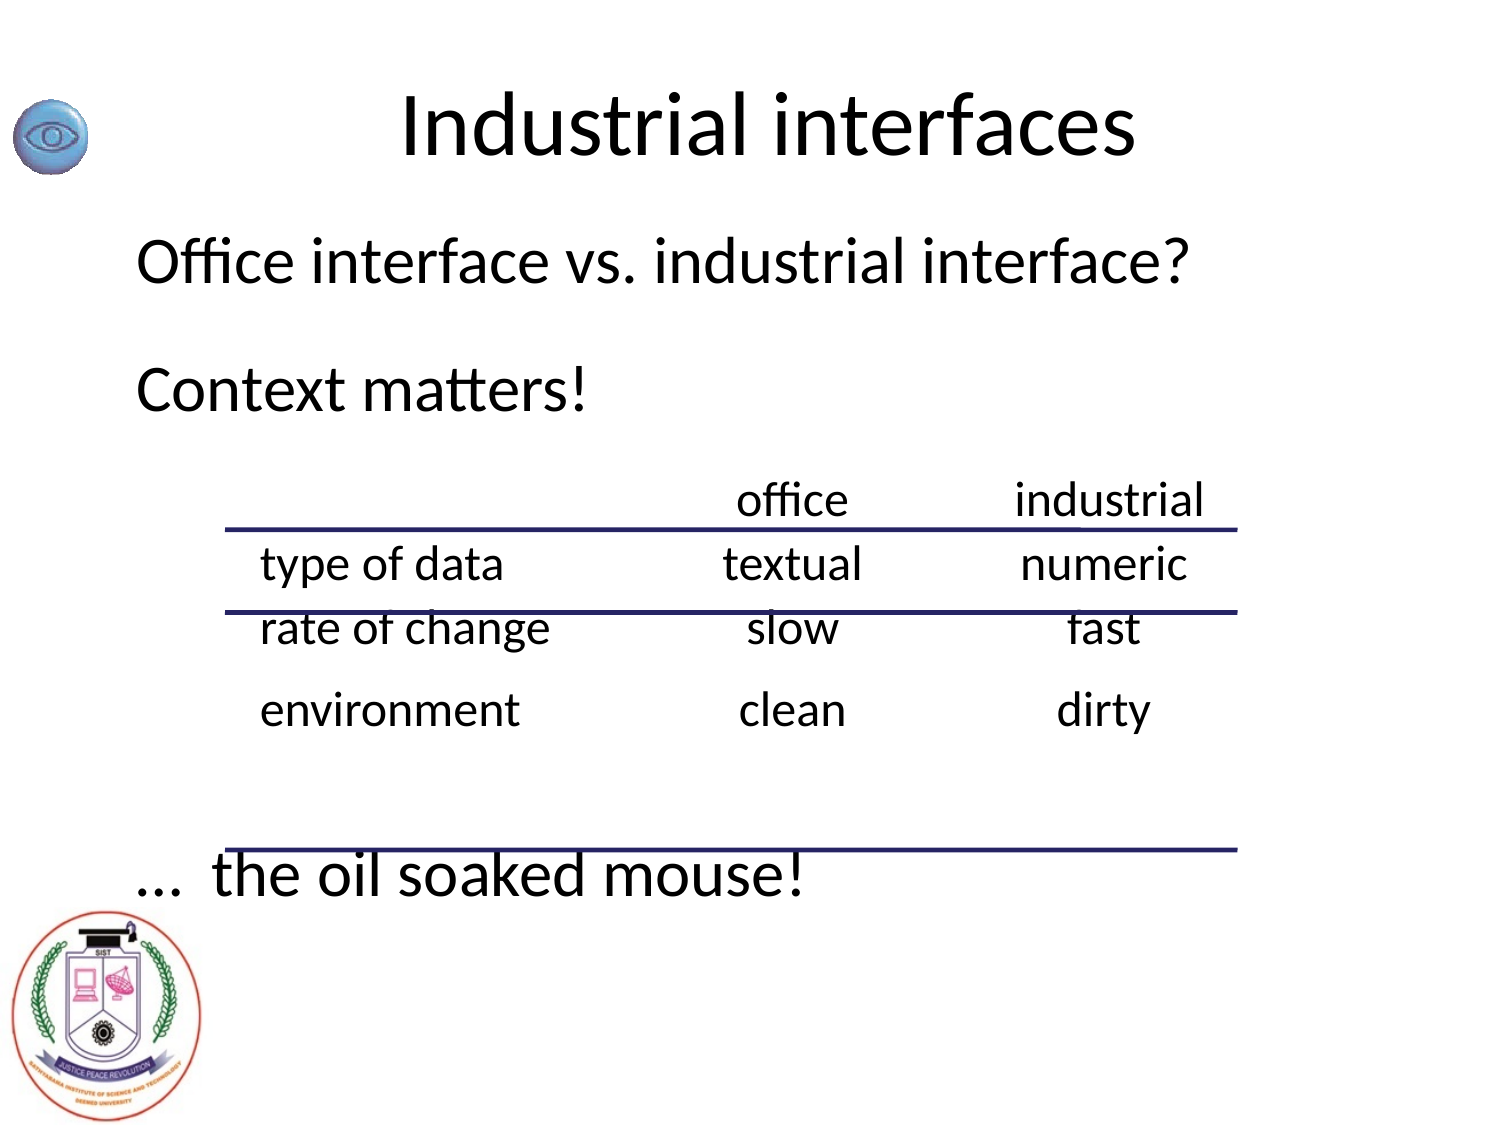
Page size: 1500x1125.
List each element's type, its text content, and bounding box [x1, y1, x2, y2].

picture [13, 99, 88, 176]
title Industrial interfaces [100, 37, 1438, 200]
picture [0, 907, 213, 1125]
list Office interface vs. industrial interface? Context matters! office industrial type of data textual numeric rate of change slow fast environment clean dirty … the oil soaked mouse! [87, 218, 1425, 957]
